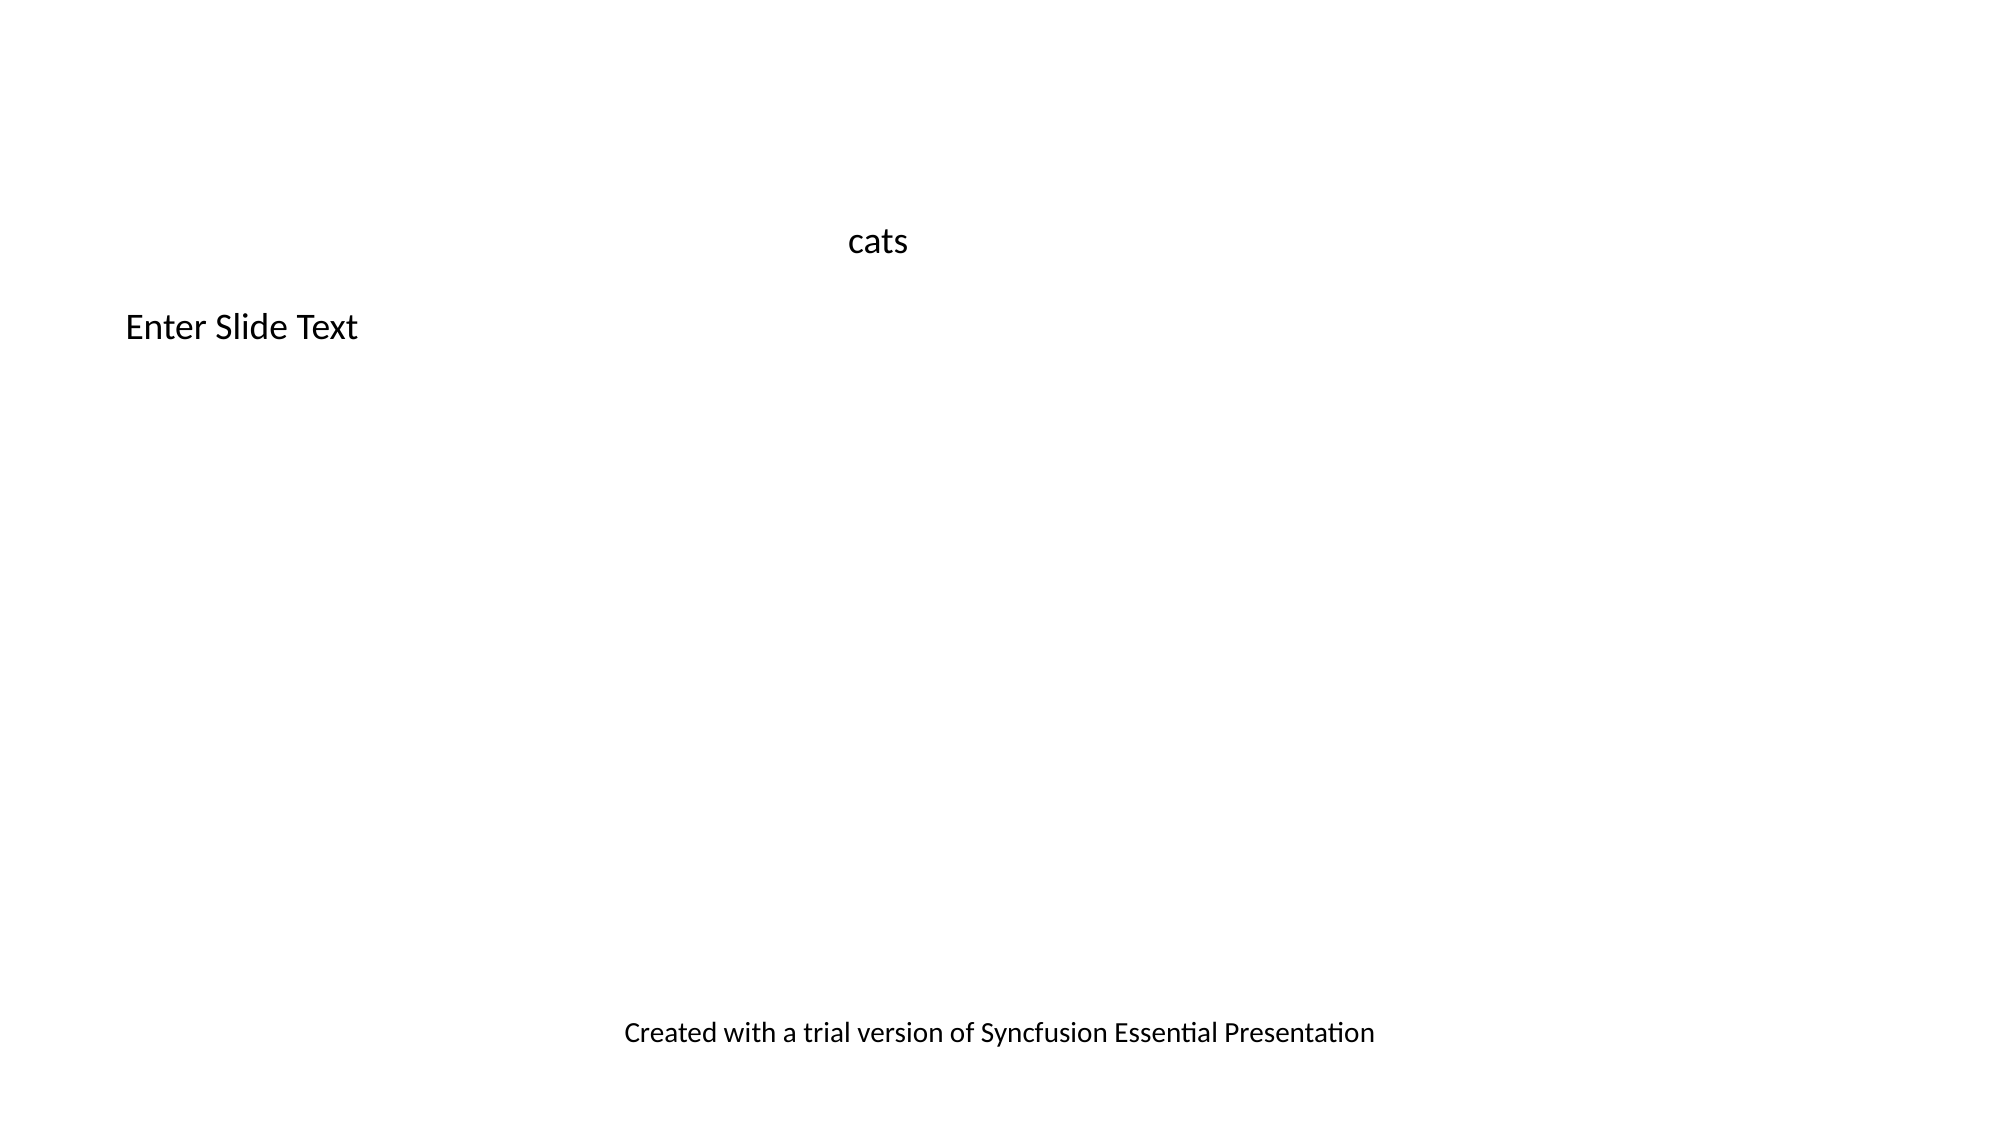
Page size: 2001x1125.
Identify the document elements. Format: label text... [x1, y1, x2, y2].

text_box Created with a trial version of Syncfusion Essential Presentation [552, 1006, 1448, 1056]
text_box Enter Slide Text [110, 295, 1932, 355]
text_box cats [833, 208, 1875, 268]
